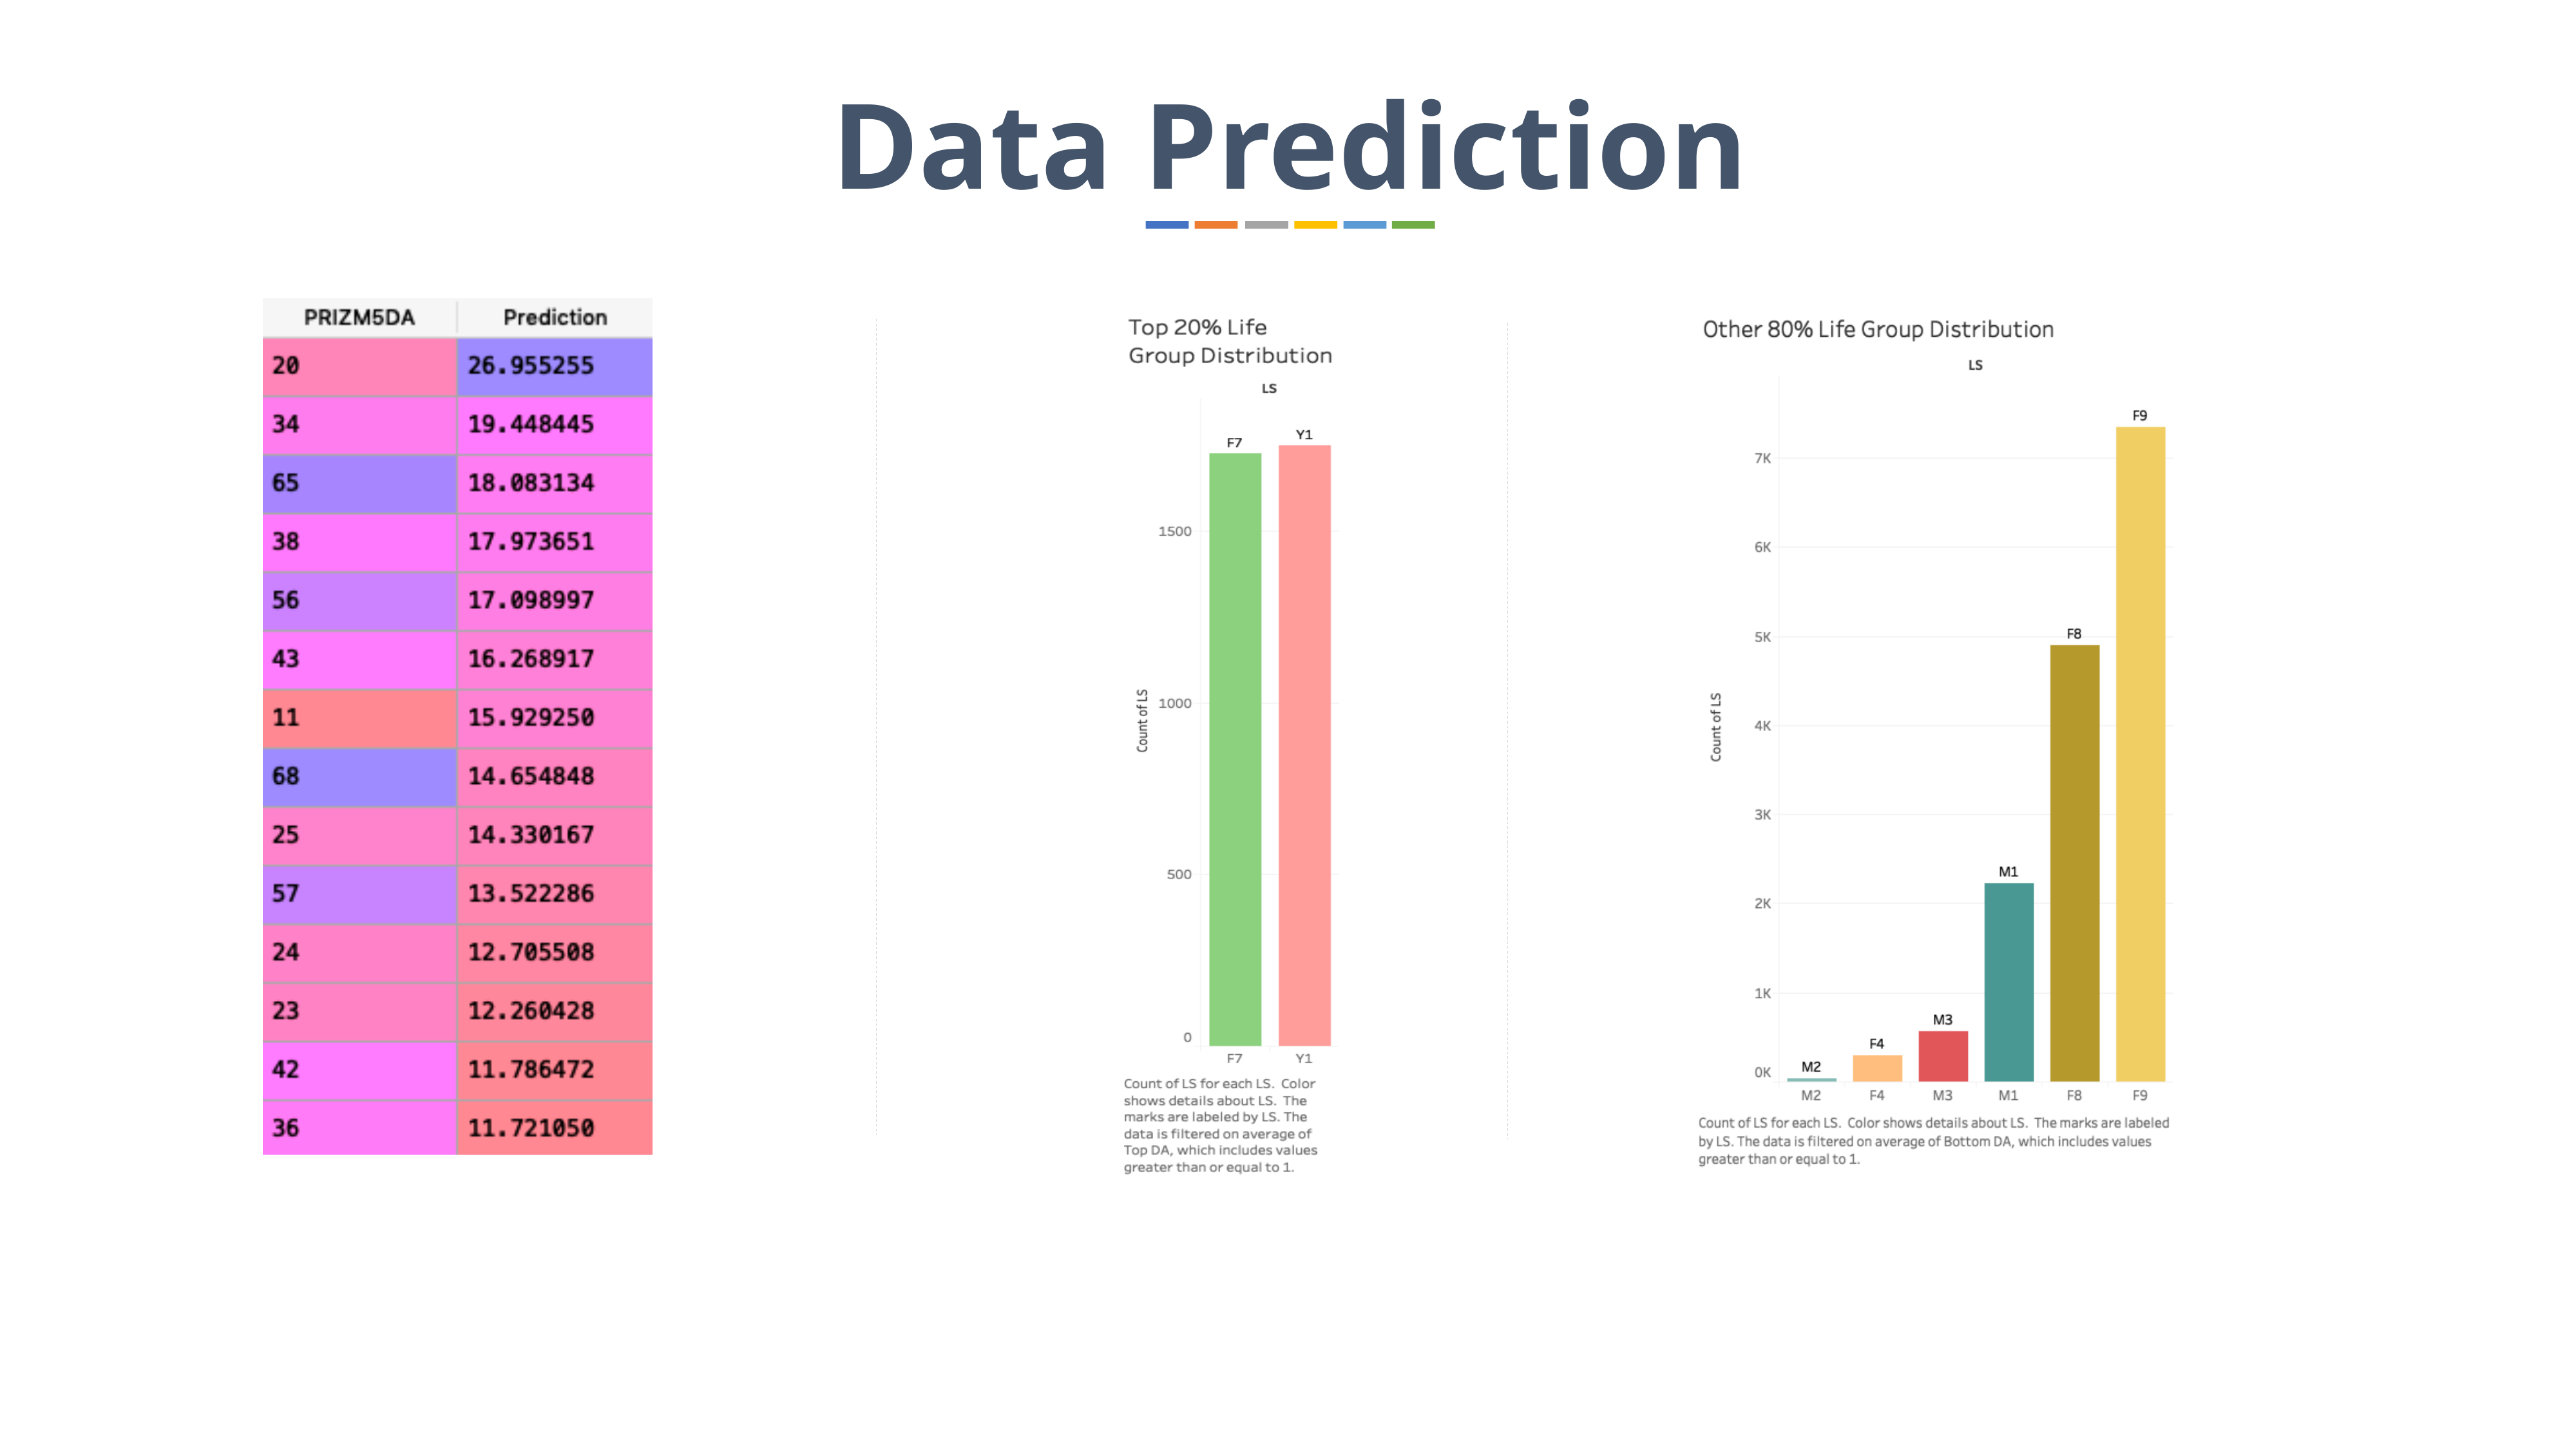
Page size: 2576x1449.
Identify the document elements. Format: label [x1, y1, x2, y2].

picture [1699, 307, 2173, 1170]
picture [263, 298, 653, 1155]
text_box [184, 66, 2396, 299]
picture [1124, 307, 1339, 1178]
